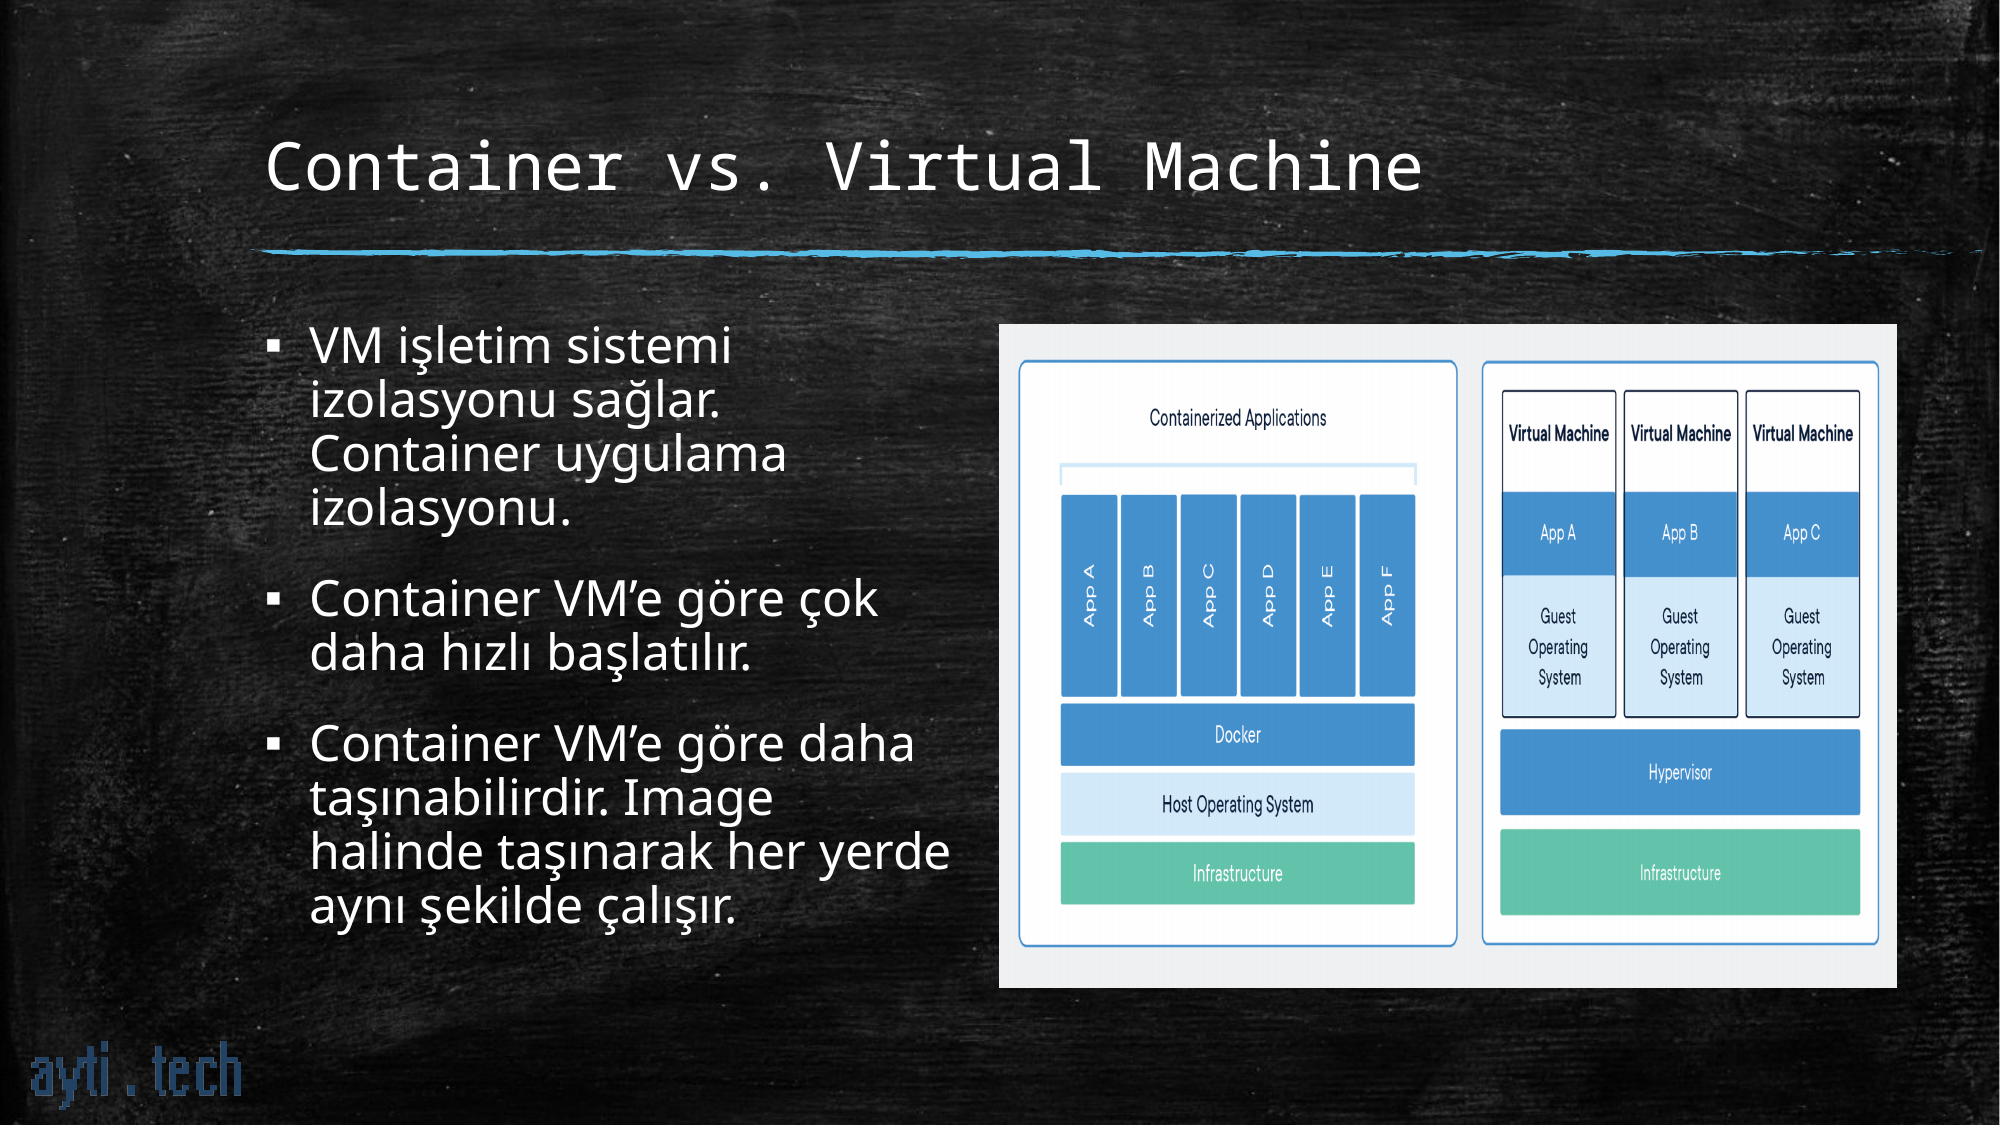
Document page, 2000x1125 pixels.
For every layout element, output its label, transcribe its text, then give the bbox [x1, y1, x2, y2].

text_box VM işletim sistemi izolasyonu sağlar. Container uygulama izolasyonu. Container VM’e göre çok daha hızlı başlatılır. Container VM’e göre daha taşınabilirdir. Image halinde taşınarak her yerde aynı şekilde çalışır. [249, 312, 975, 1013]
picture [24, 1035, 250, 1113]
picture [999, 324, 1897, 988]
title Container vs. Virtual Machine [249, 45, 1750, 213]
